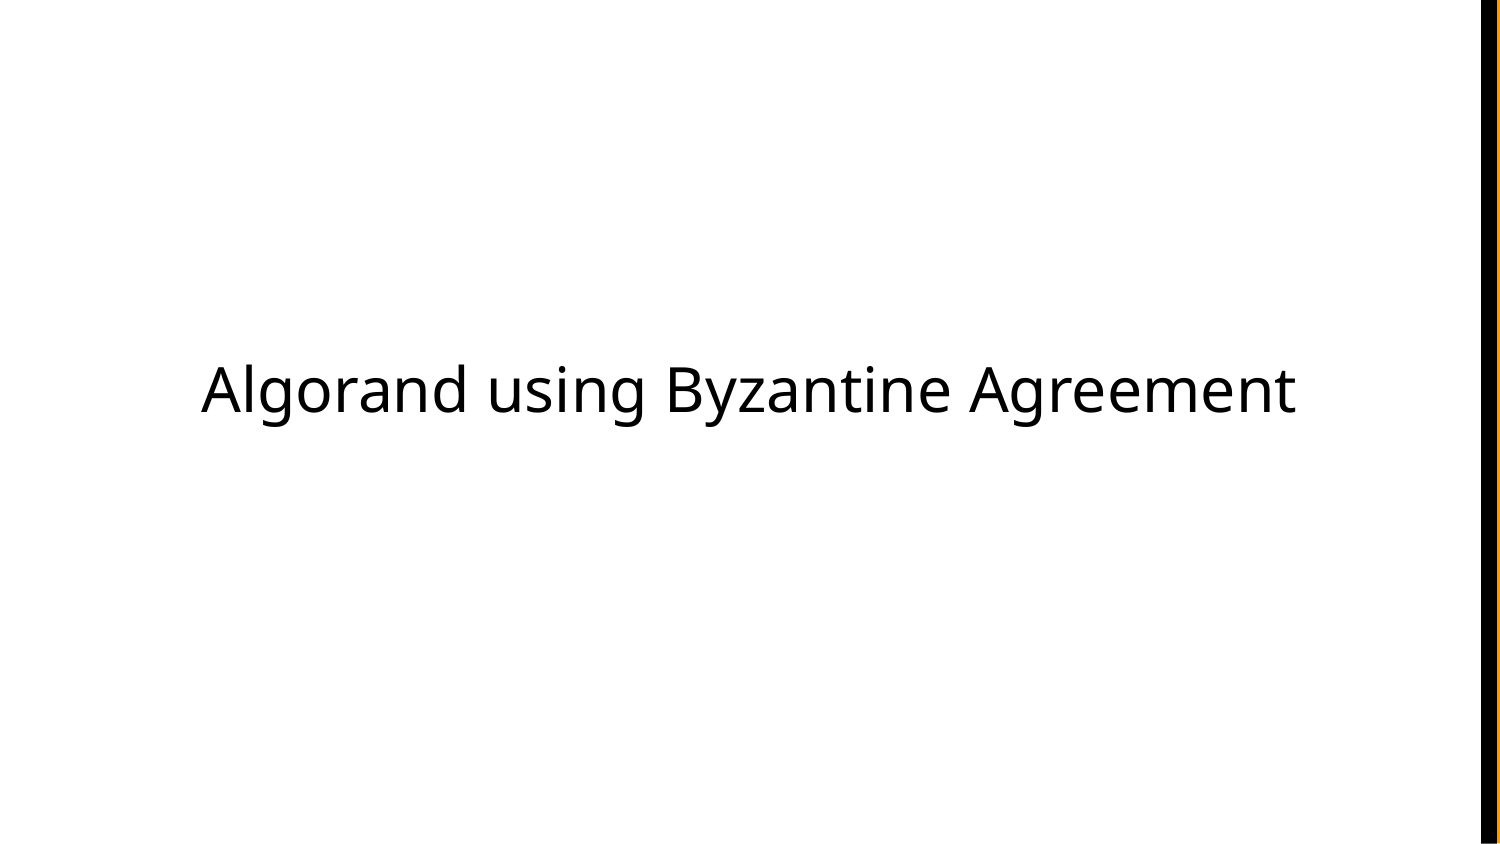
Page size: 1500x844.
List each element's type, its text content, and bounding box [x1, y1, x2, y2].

subtitle Algorand using Byzantine Agreement [112, 259, 1388, 543]
